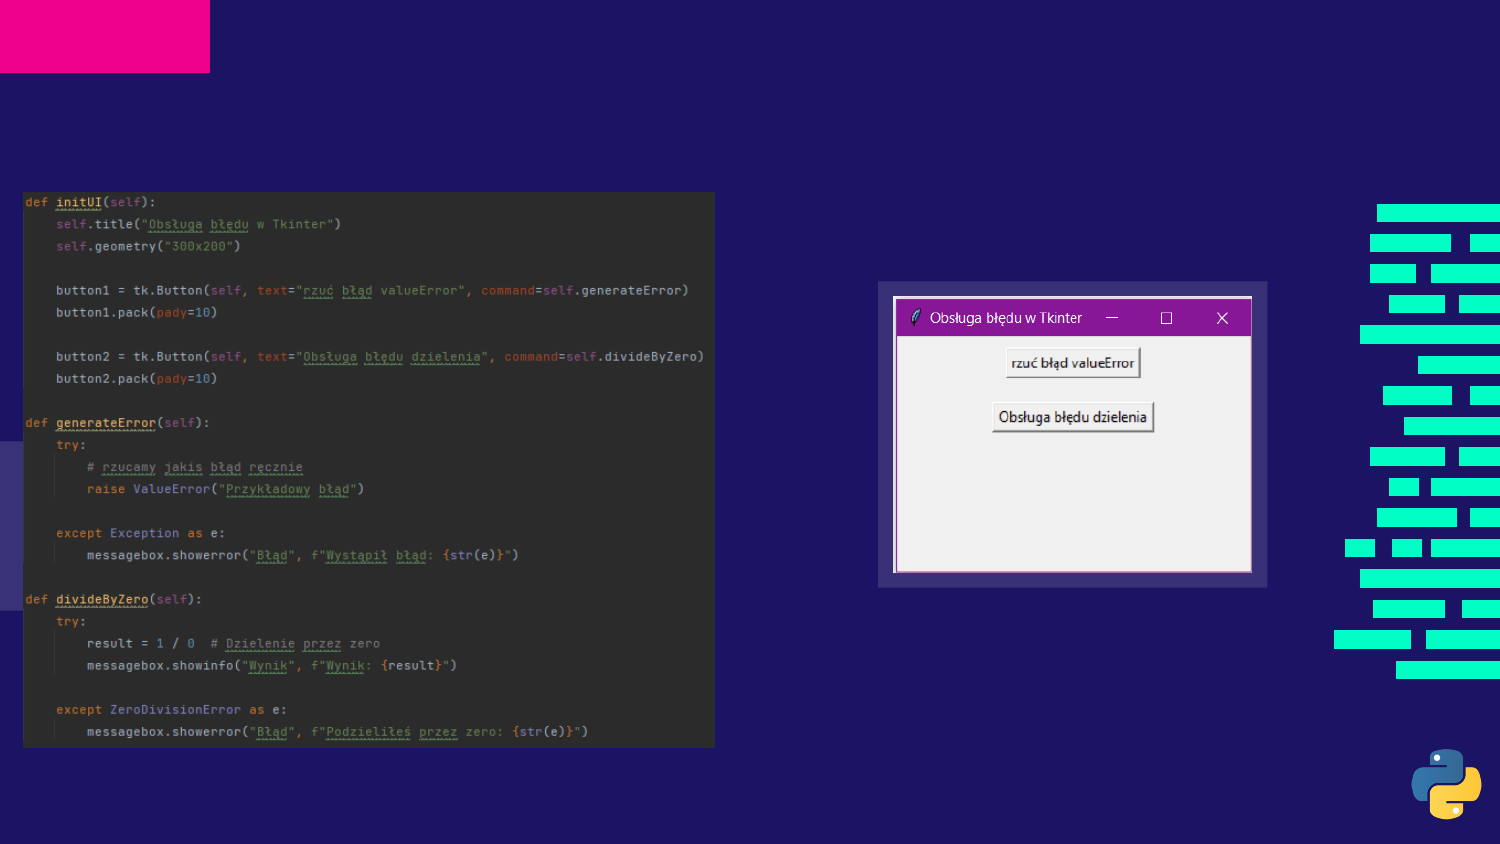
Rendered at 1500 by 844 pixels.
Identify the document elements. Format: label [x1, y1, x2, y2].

text_box [1333, 203, 1500, 680]
text_box [878, 281, 1268, 588]
picture [893, 295, 1253, 573]
picture [23, 191, 715, 748]
picture [1406, 744, 1487, 826]
